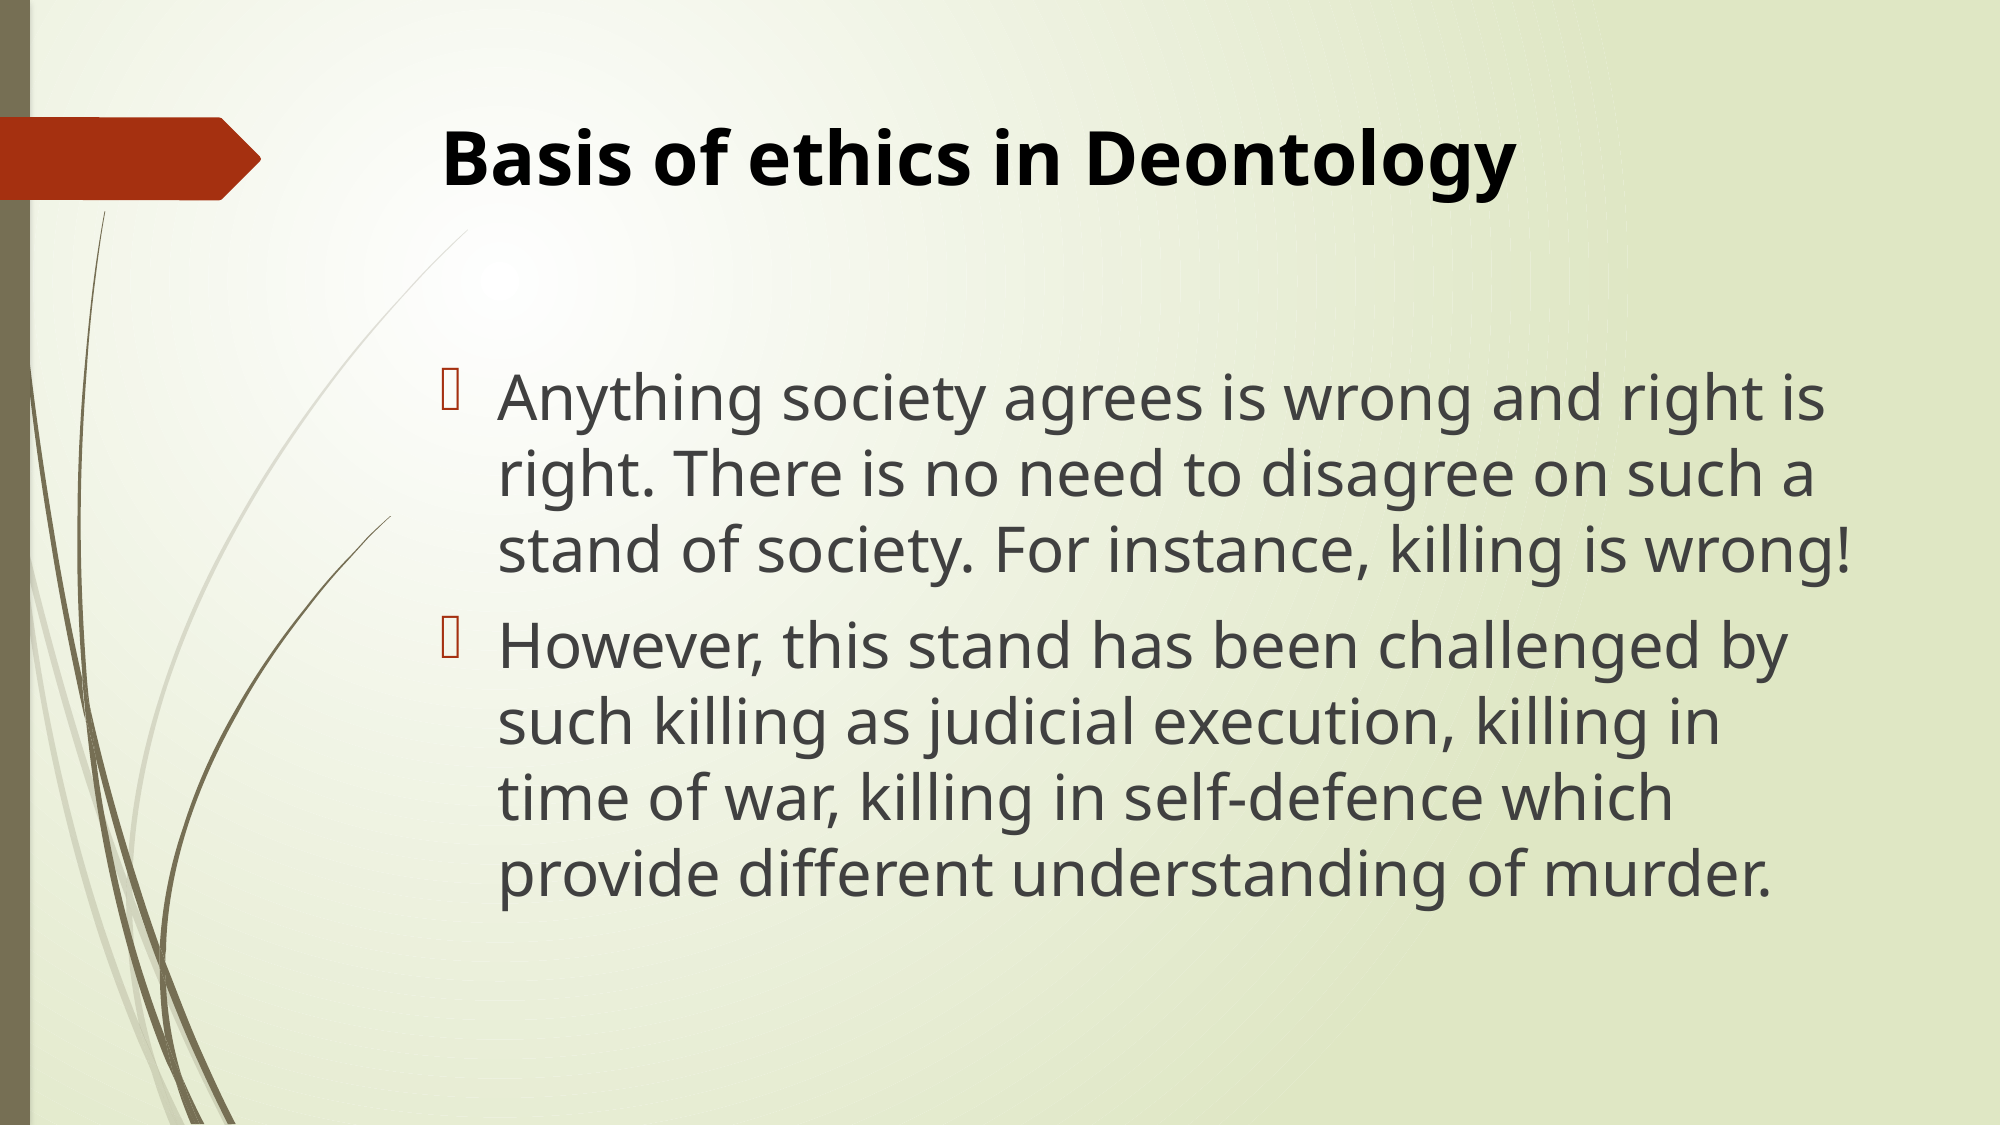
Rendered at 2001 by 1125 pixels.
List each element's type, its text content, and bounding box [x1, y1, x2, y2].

list Anything society agrees is wrong and right is right. There is no need to disagree on such a stand of society. For instance, killing is wrong! However, this stand has been challenged by such killing as judicial execution, killing in time of war, killing in self-defence which provide different understanding of murder. [424, 350, 1888, 970]
title Basis of ethics in Deontology [425, 102, 1888, 313]
